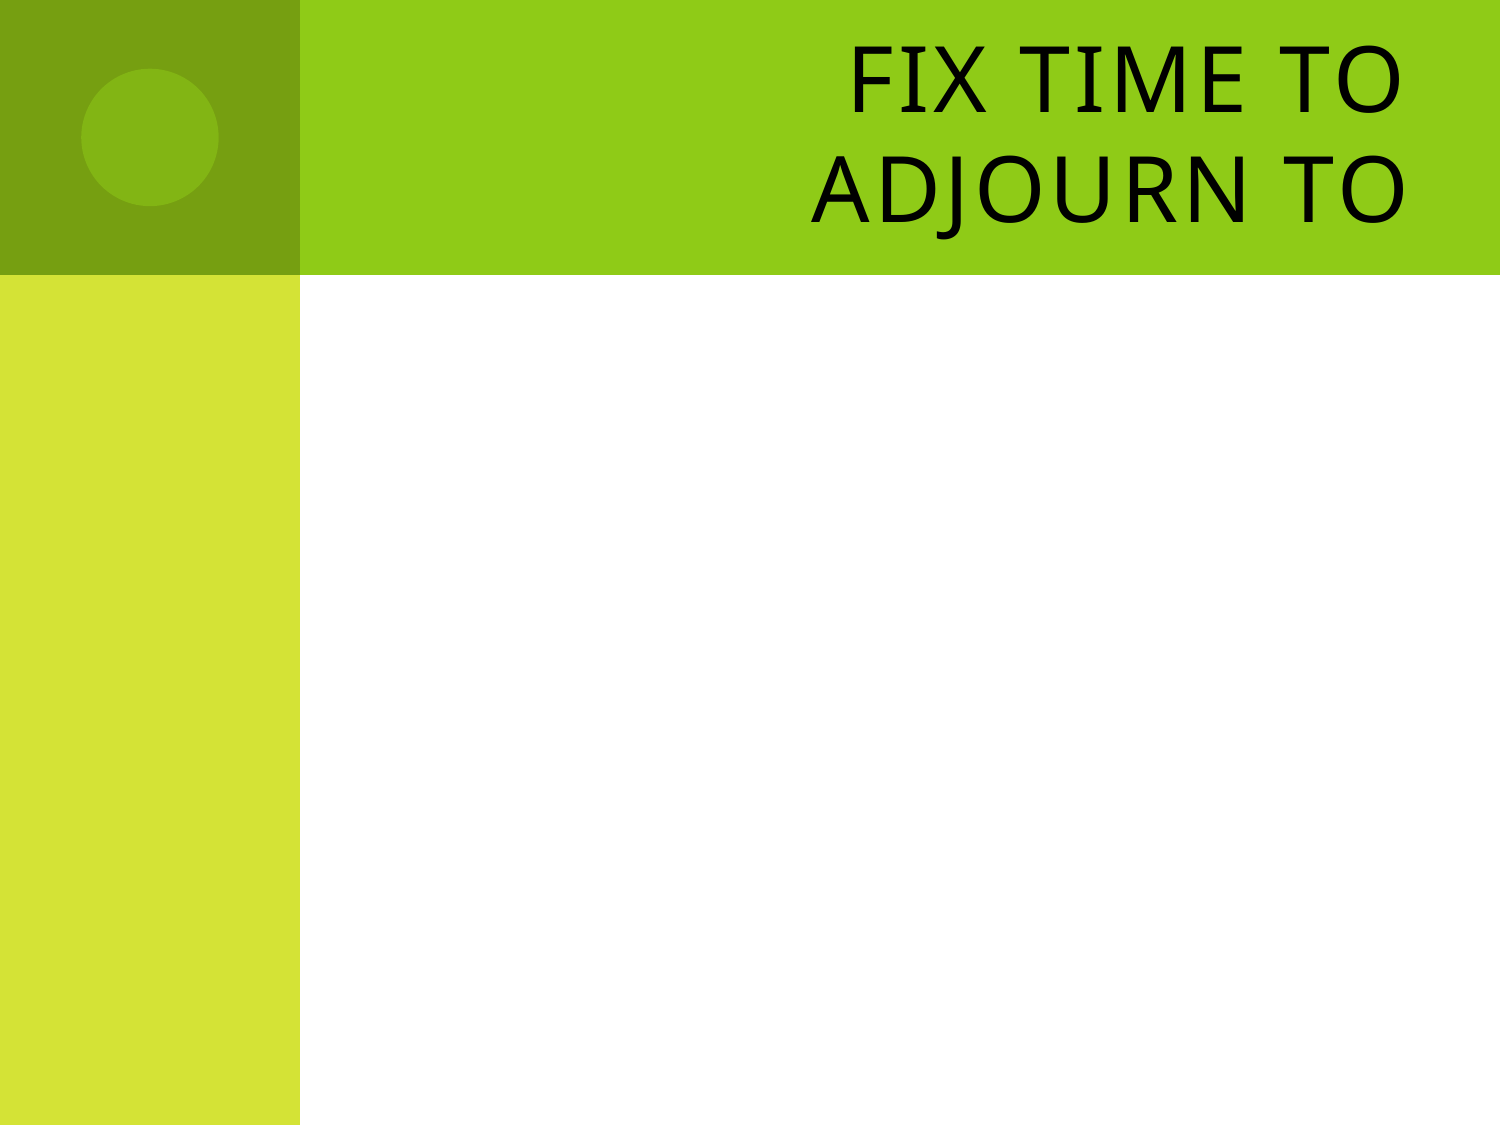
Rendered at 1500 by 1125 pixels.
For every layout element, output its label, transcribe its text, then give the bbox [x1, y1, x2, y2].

title Fix Time to Adjourn to [399, 37, 1425, 225]
